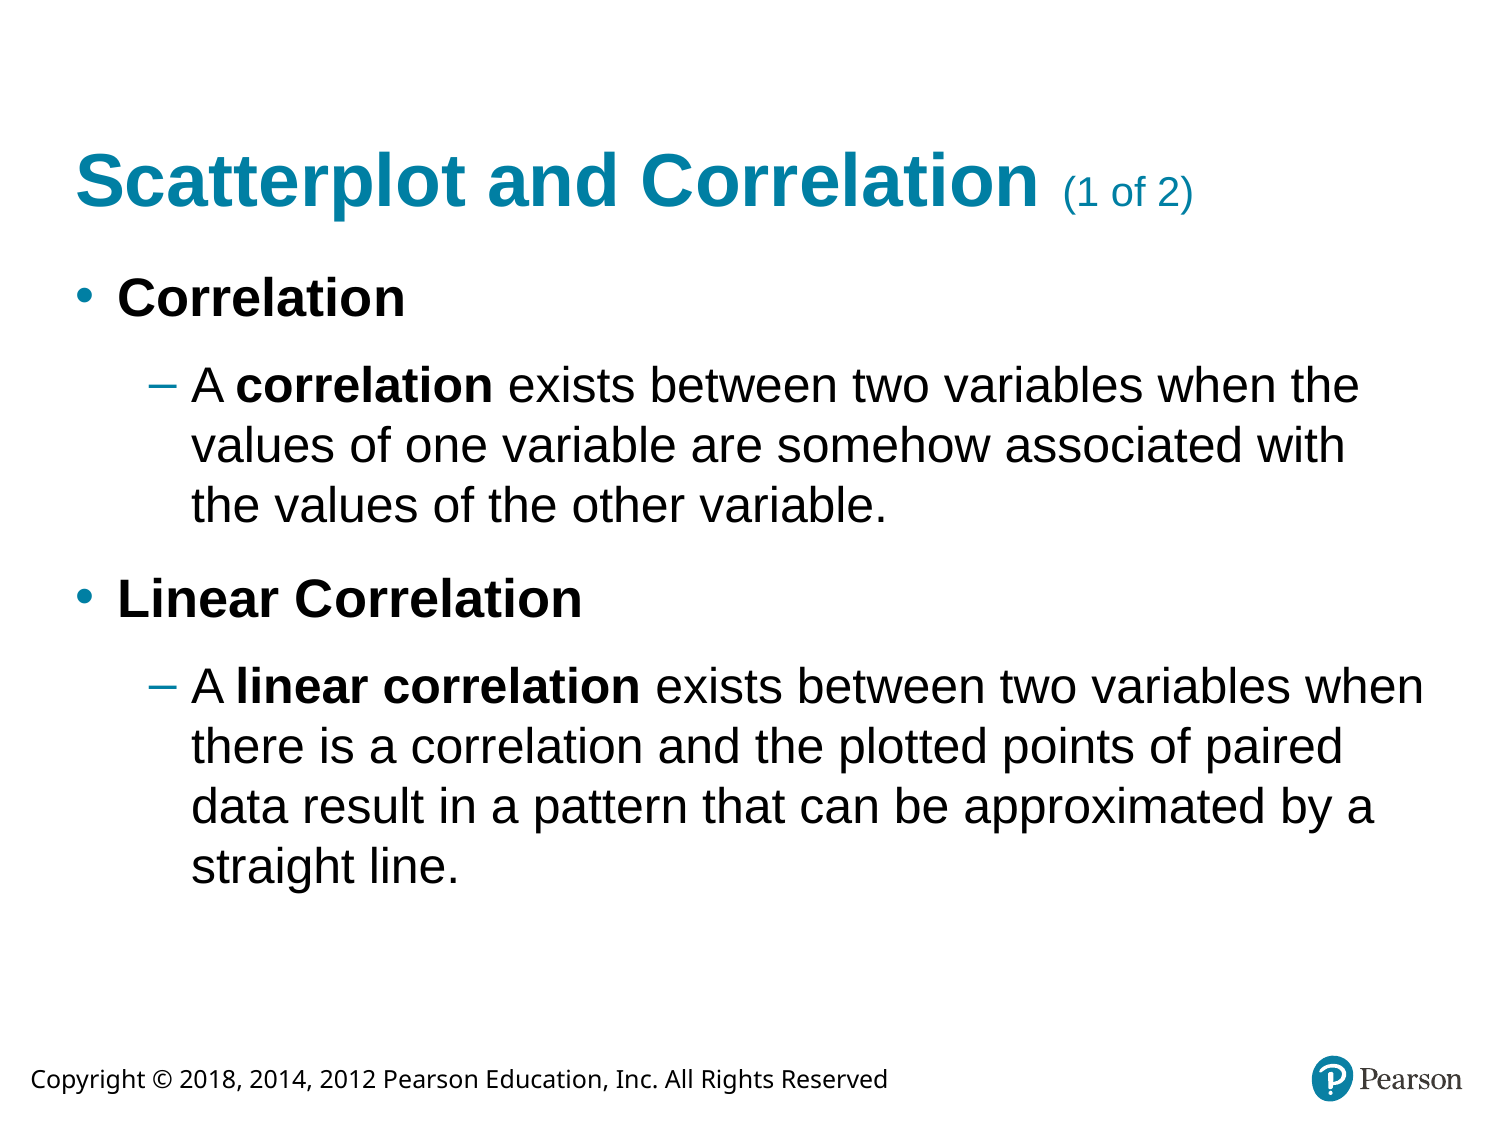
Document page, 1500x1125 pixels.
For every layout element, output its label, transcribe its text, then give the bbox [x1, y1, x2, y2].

title Scatterplot and Correlation (1 of 2) [75, 41, 1425, 222]
list Correlation A correlation exists between two variables when the values of one variable are somehow associated with the values of the other variable. Linear Correlation A linear correlation exists between two variables when there is a correlation and the plotted points of paired data result in a pattern that can be approximated by a straight line. [75, 262, 1425, 963]
